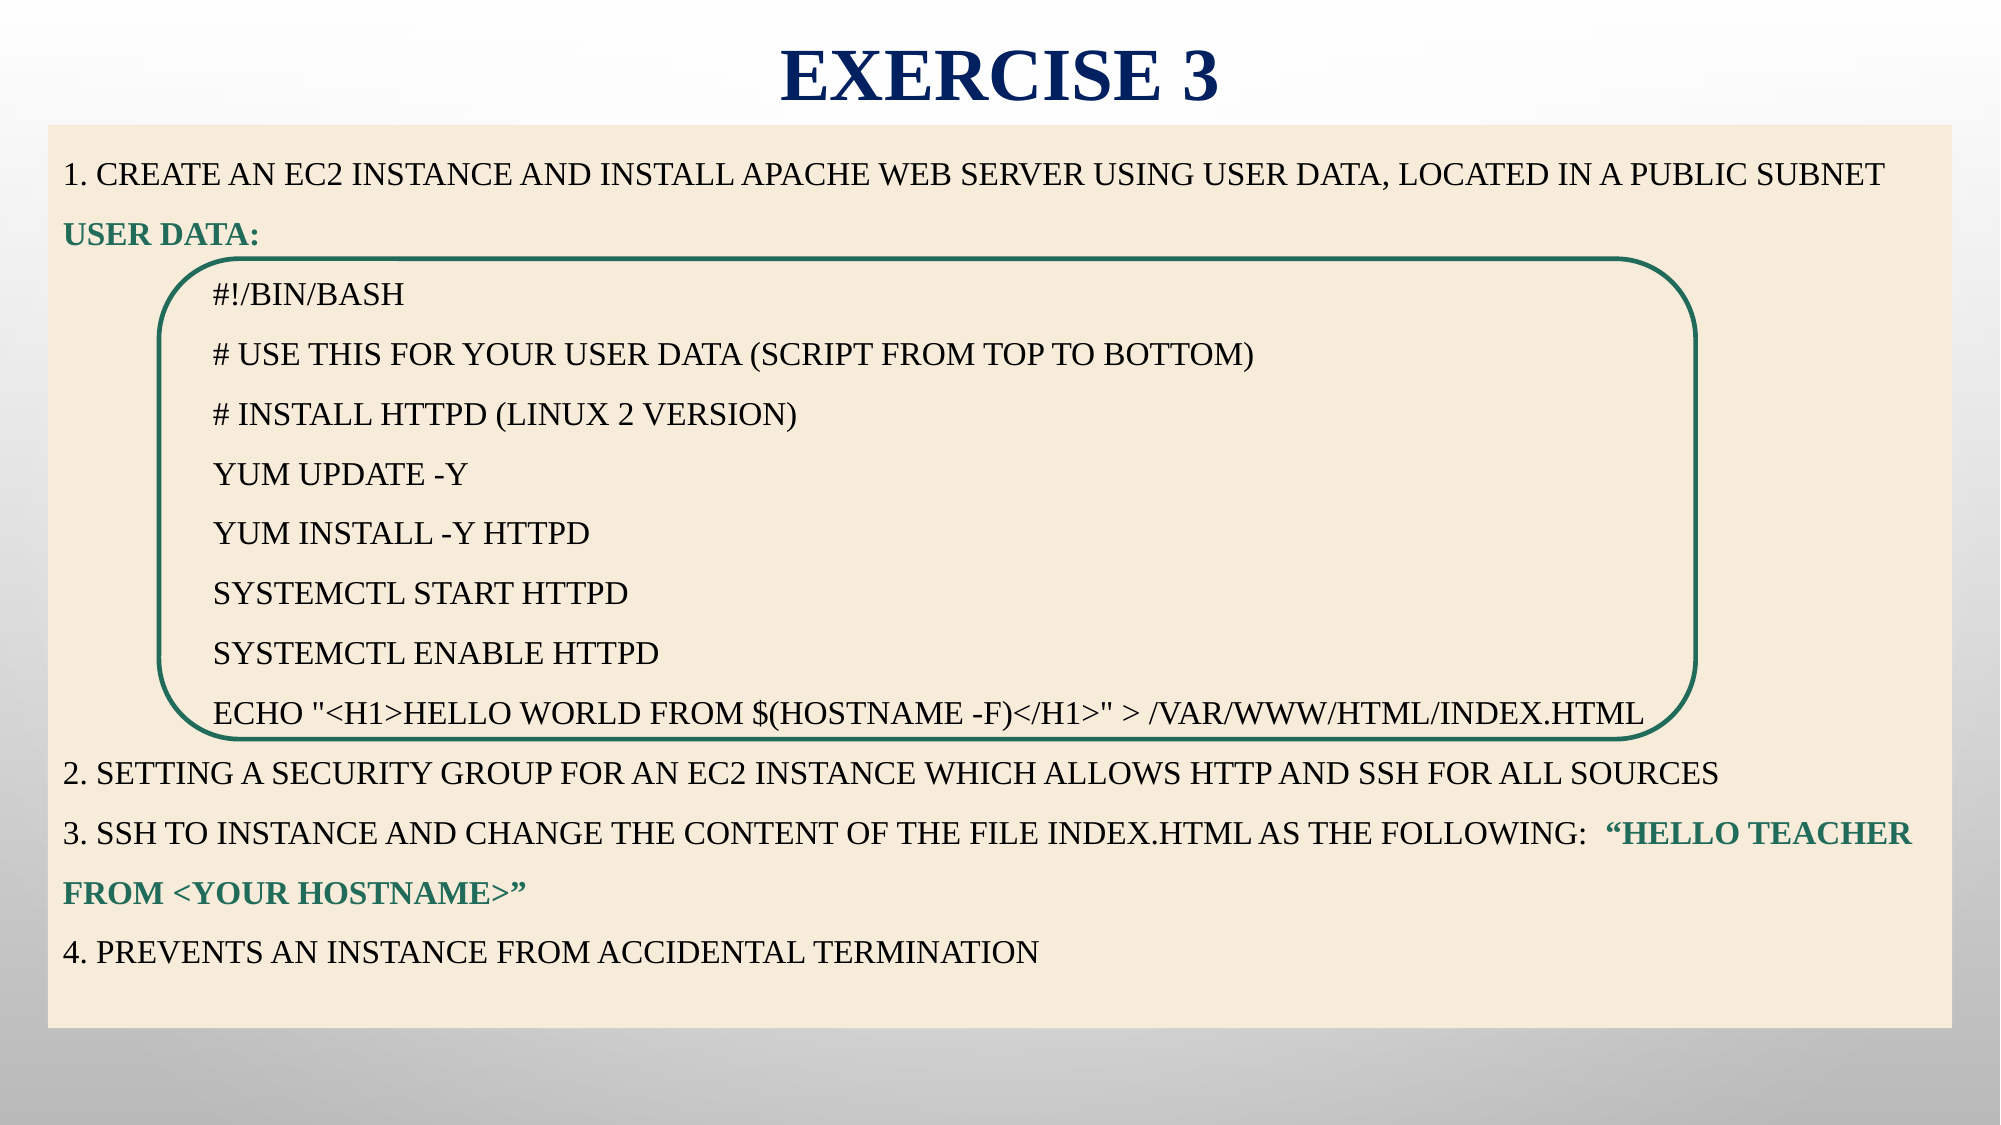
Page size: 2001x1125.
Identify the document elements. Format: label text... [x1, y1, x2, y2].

text_box [157, 257, 1697, 741]
list 1. Create an EC2 instance and install Apache web server using User Data, located in a public subnet User Data: #!/bin/bash # Use this for your user data (script from top to bottom) # install httpd (Linux 2 version) yum update -y yum install -y httpd systemctl start httpd systemctl enable httpd echo "<h1>Hello World from $(hostname -f)</h1>" > /var/www/html/index.html 2. Setting a Security group for an EC2 instance which allows HTTP and SSH for all sources 3. SSH to instance and change the content of the file index.html as the following: “Hello Teacher from <your hostname>” 4. Prevents an instance from accidental termination [47, 124, 1953, 1029]
title Exercise 3 [137, 22, 1863, 124]
picture [0, 0, 2000, 1125]
